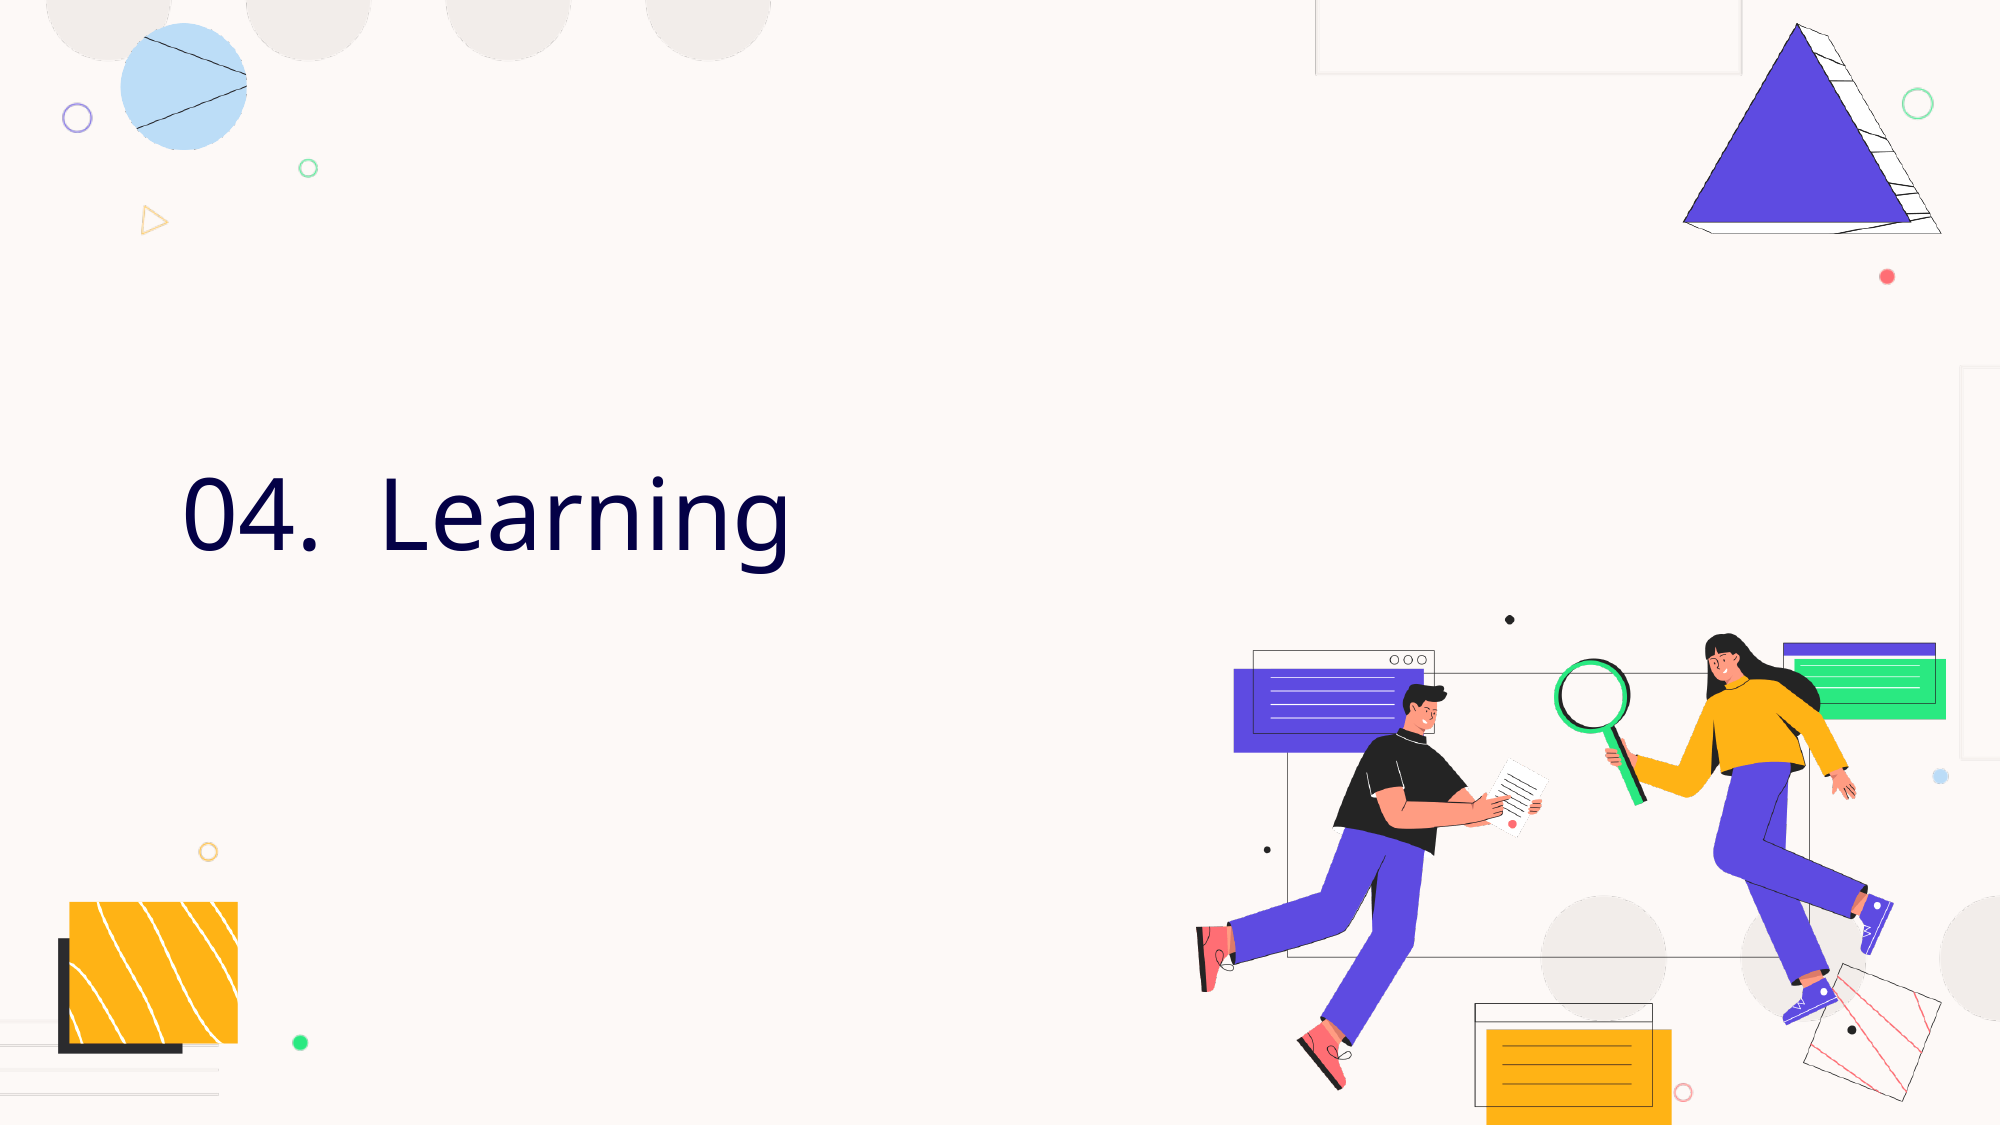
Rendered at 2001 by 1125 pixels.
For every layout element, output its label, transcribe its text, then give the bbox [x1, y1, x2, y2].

text_box Learning [362, 442, 1130, 578]
text_box 04. [167, 442, 362, 578]
picture [0, 0, 2000, 1125]
